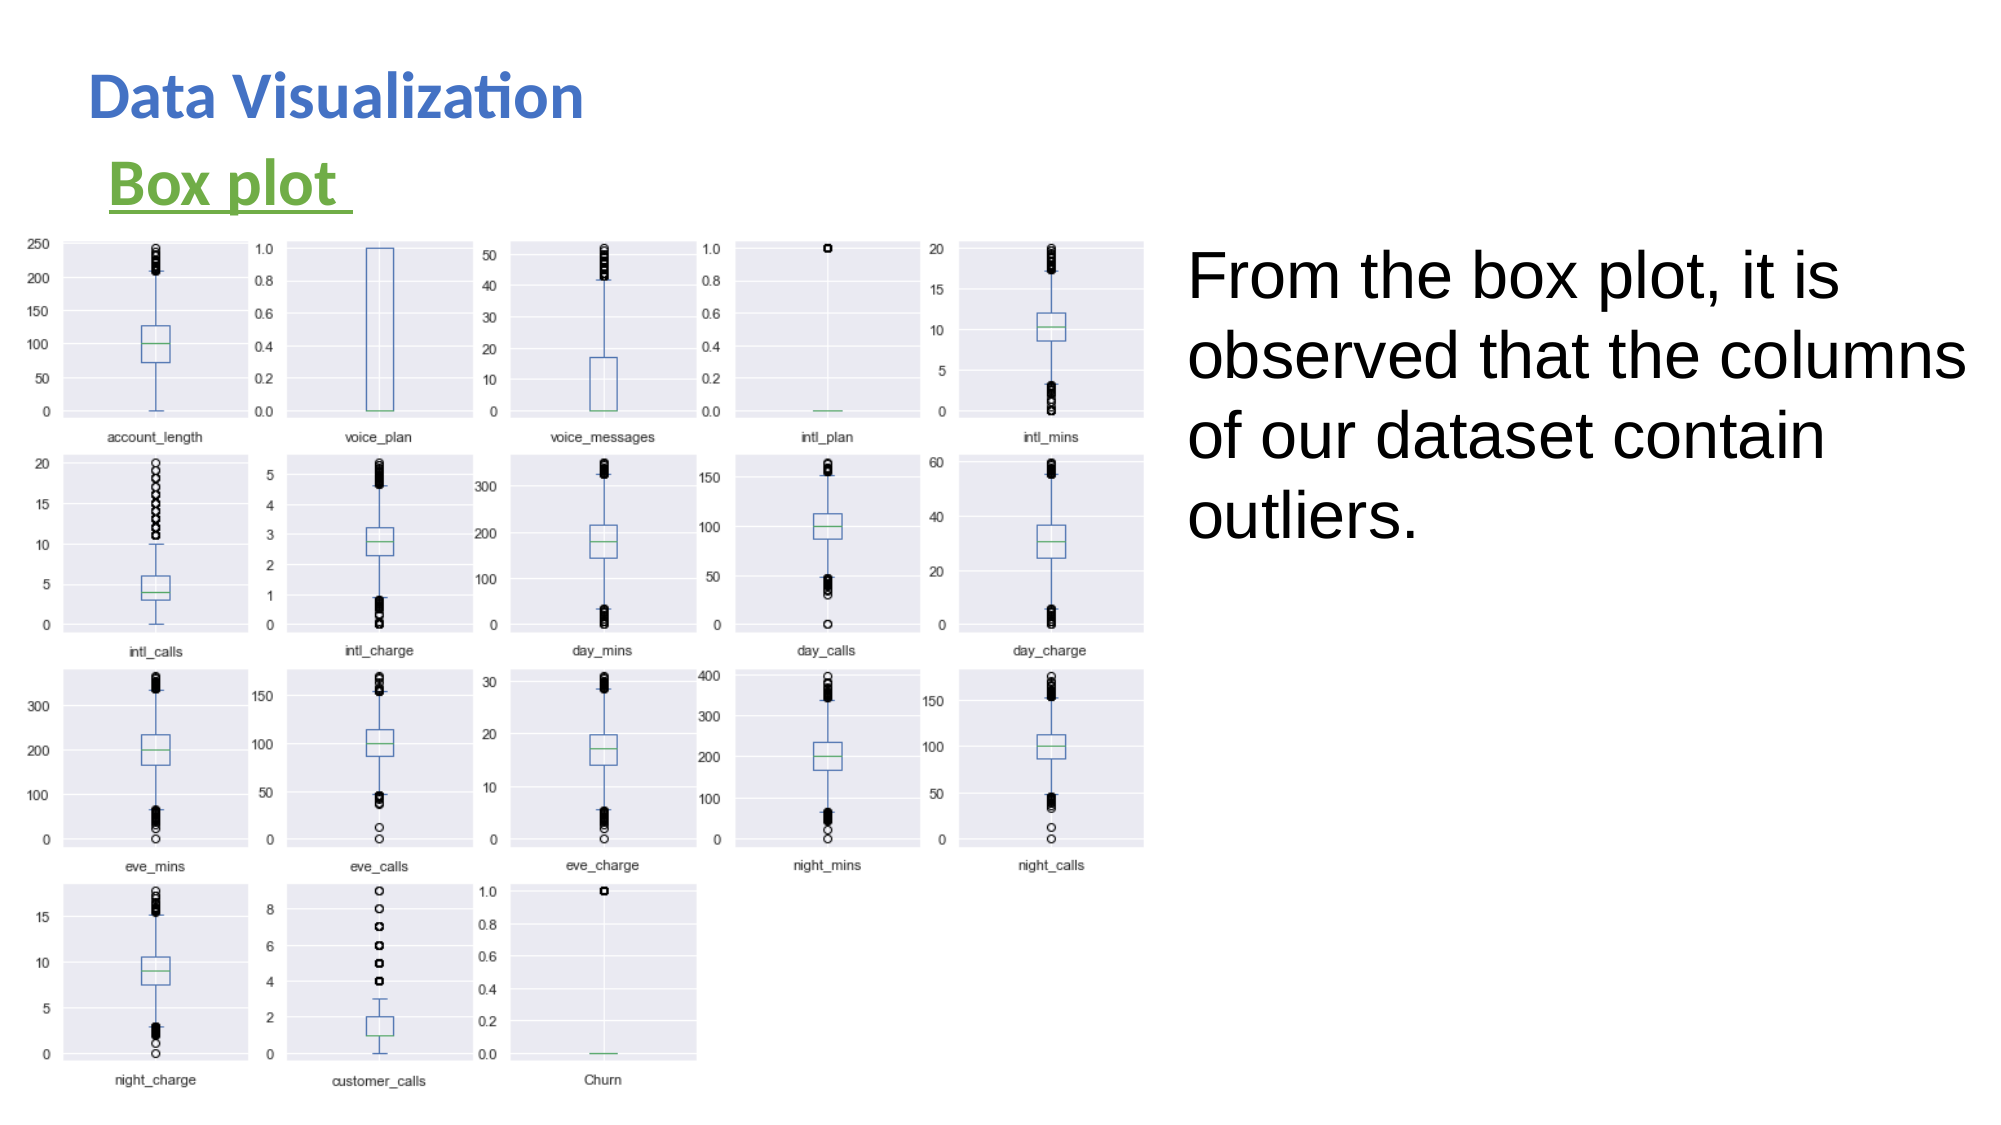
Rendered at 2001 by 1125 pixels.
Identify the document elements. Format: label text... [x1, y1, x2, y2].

text_box From the box plot, it is observed that the columns of our dataset contain outliers. [1172, 224, 2000, 559]
text_box Box plot [93, 139, 828, 226]
text_box Data Visualization [73, 44, 828, 139]
picture [17, 230, 1153, 1095]
